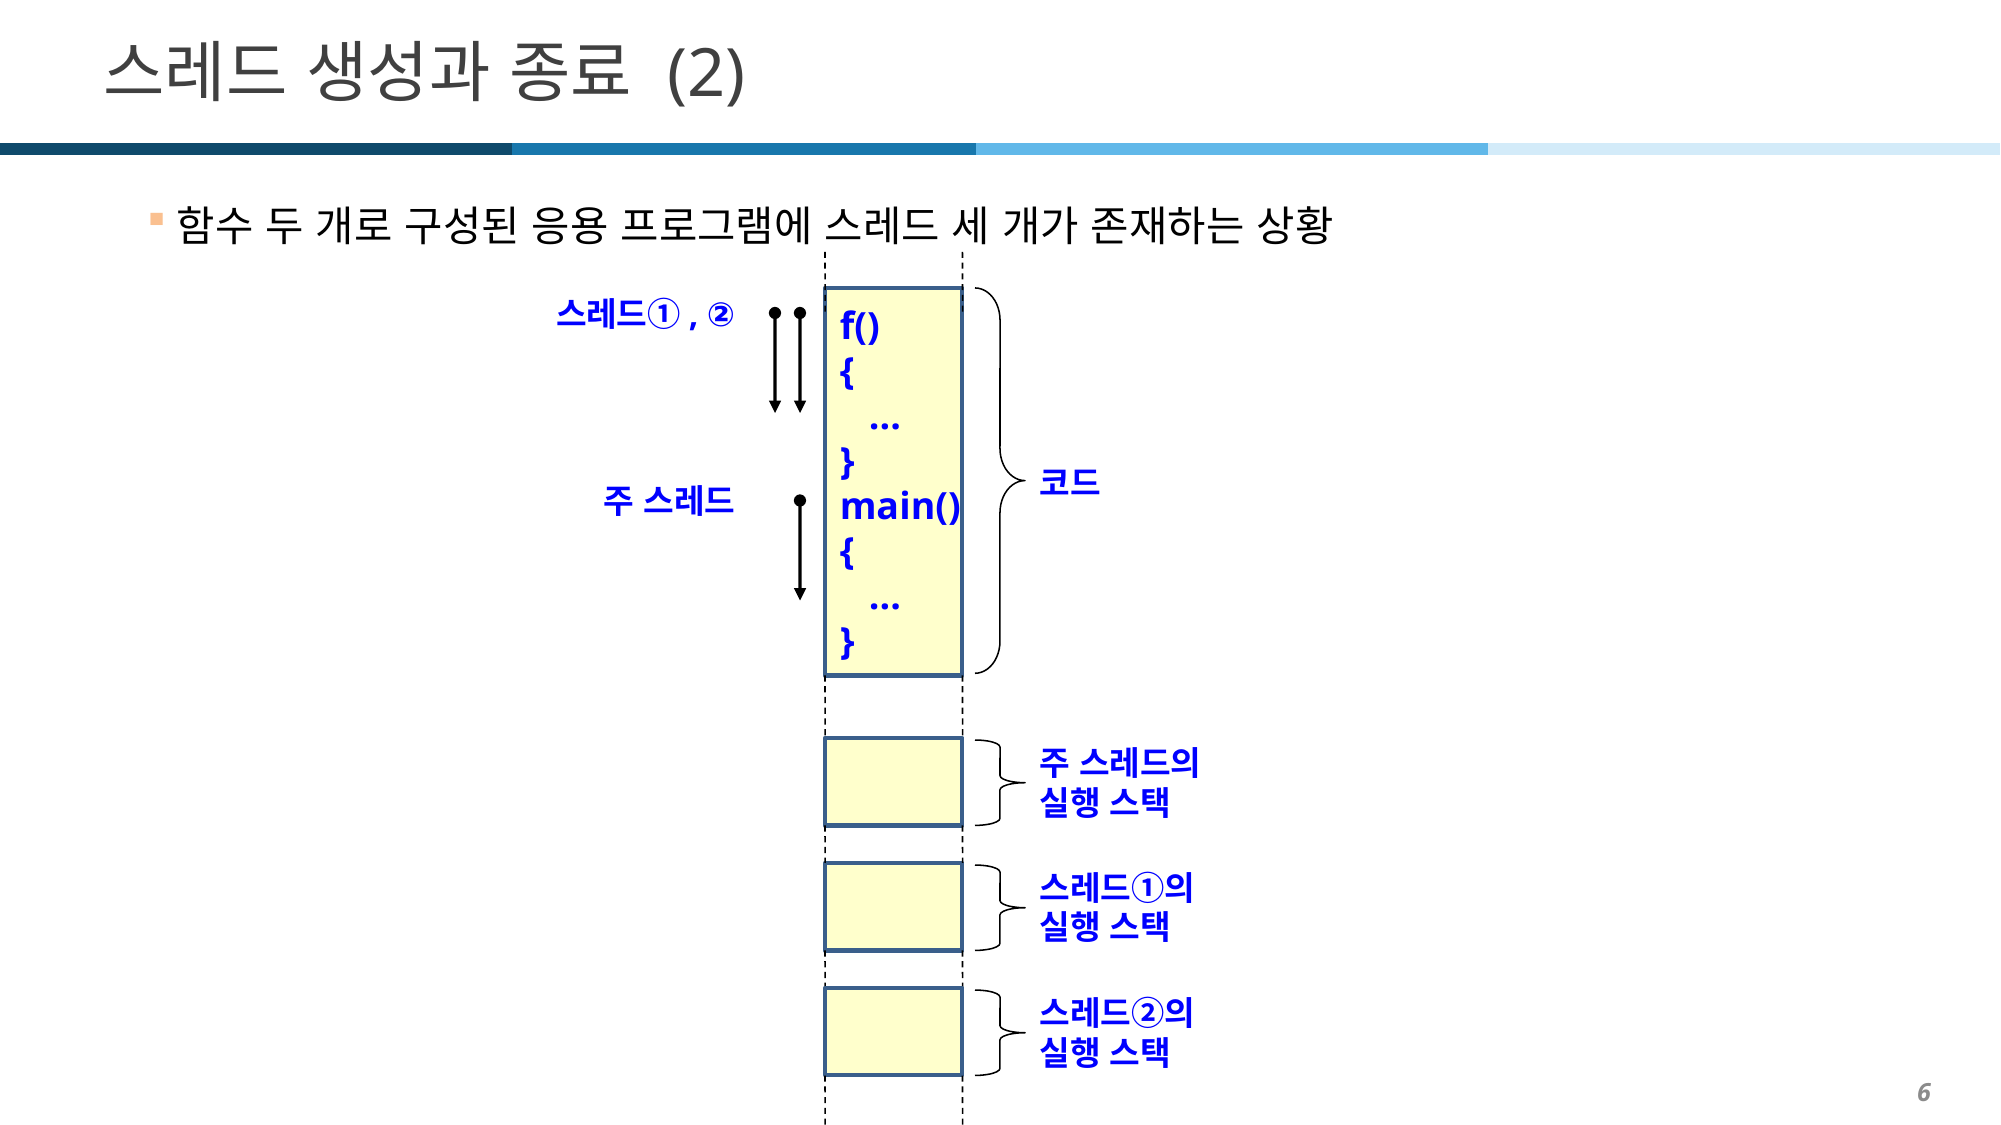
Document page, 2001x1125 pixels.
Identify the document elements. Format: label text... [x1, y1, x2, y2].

title 스레드 생성과 종료 (2) [88, 18, 1920, 122]
list 함수 두 개로 구성된 응용 프로그램에 스레드 세 개가 존재하는 상황 [88, 176, 1920, 1083]
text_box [537, 251, 1238, 1125]
